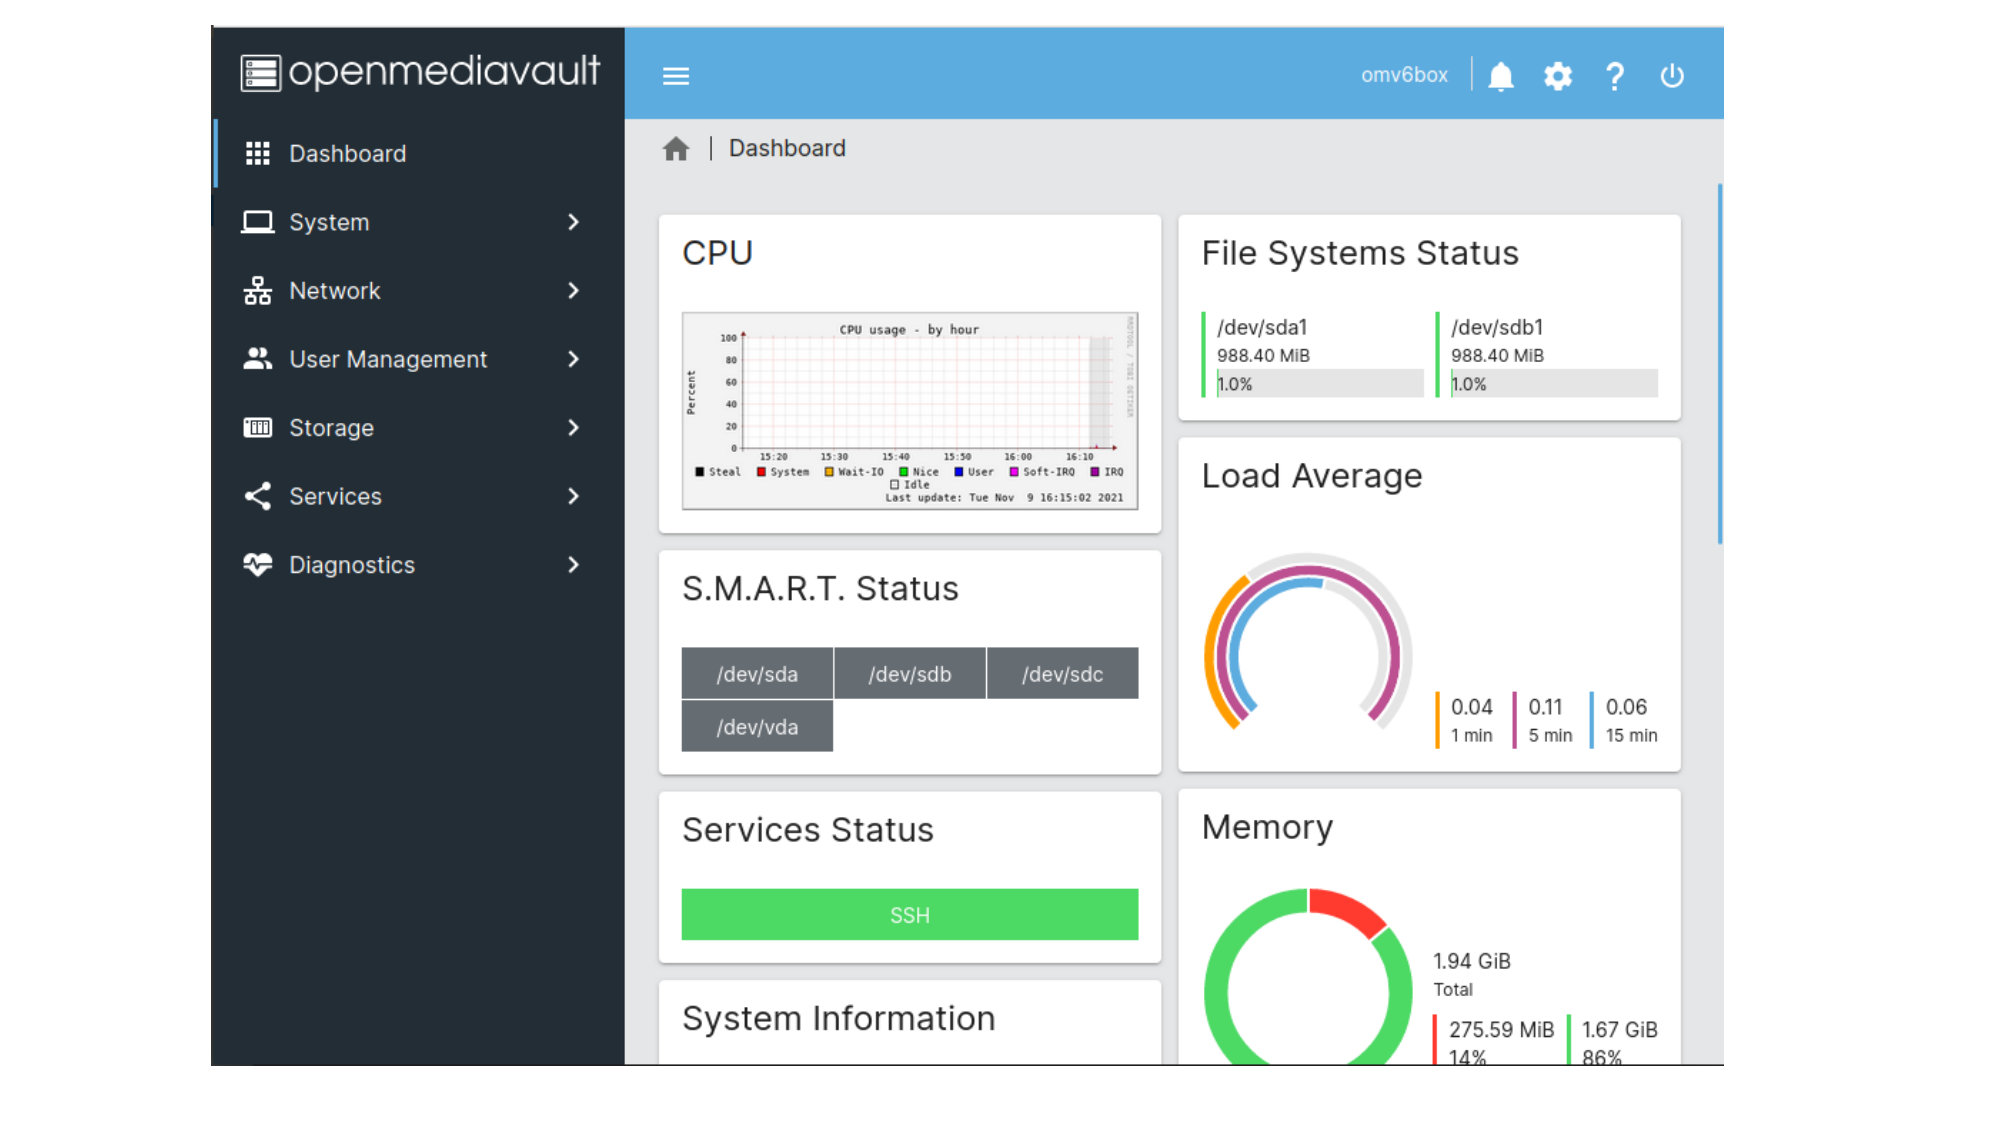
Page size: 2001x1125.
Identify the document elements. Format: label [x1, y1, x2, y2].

picture [211, 25, 1724, 1066]
